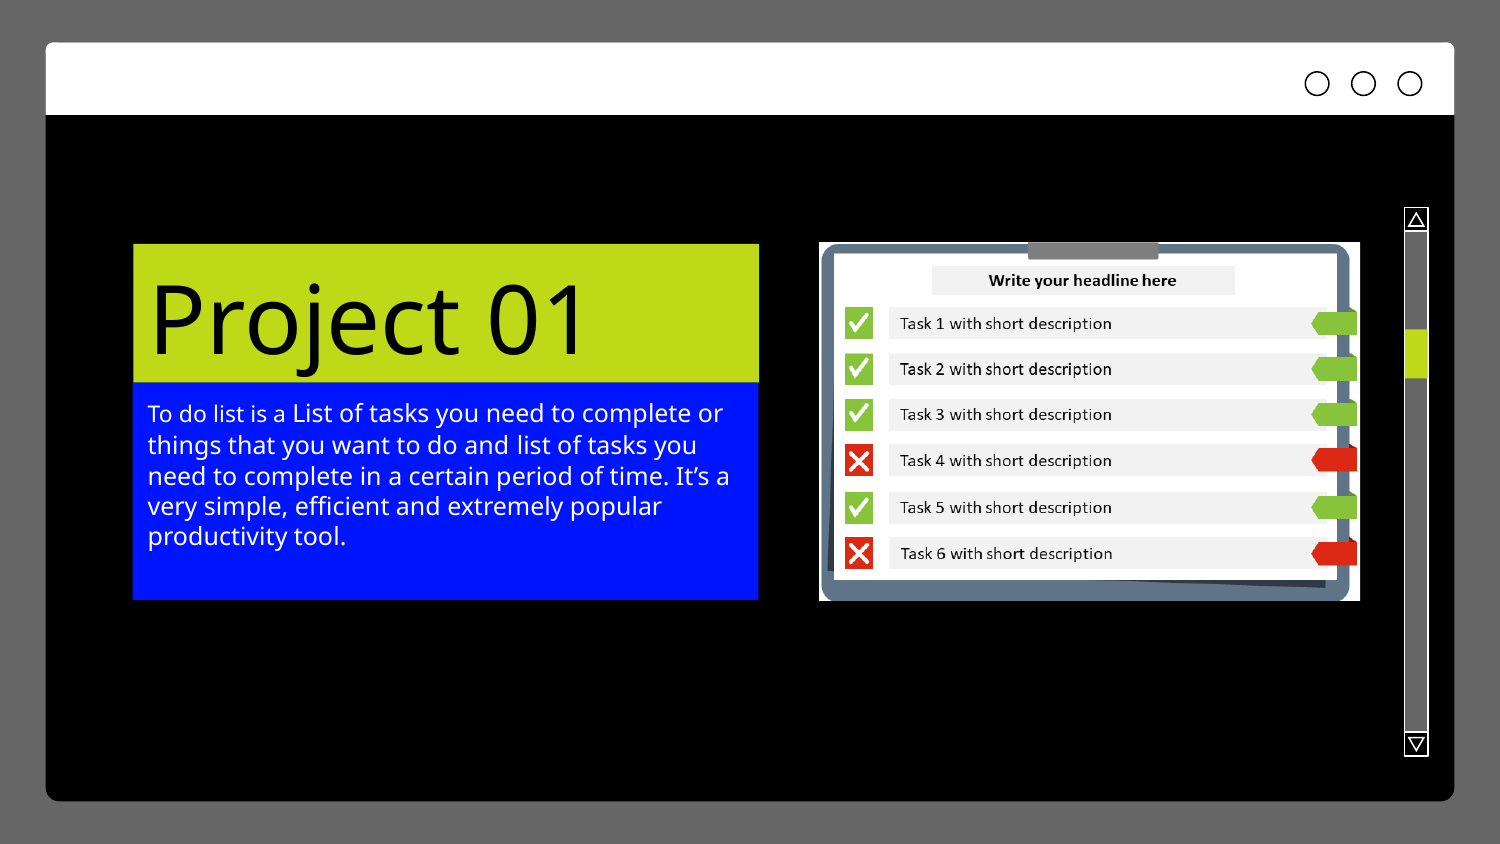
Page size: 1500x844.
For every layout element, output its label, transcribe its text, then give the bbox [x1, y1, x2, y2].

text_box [1404, 207, 1429, 757]
subtitle To do list is a List of tasks you need to complete or things that you want to do and list of tasks you need to complete in a certain period of time. It’s a very simple, efficient and extremely popular productivity tool. [132, 382, 759, 600]
picture [818, 242, 1361, 602]
title Project 01 [133, 243, 760, 383]
